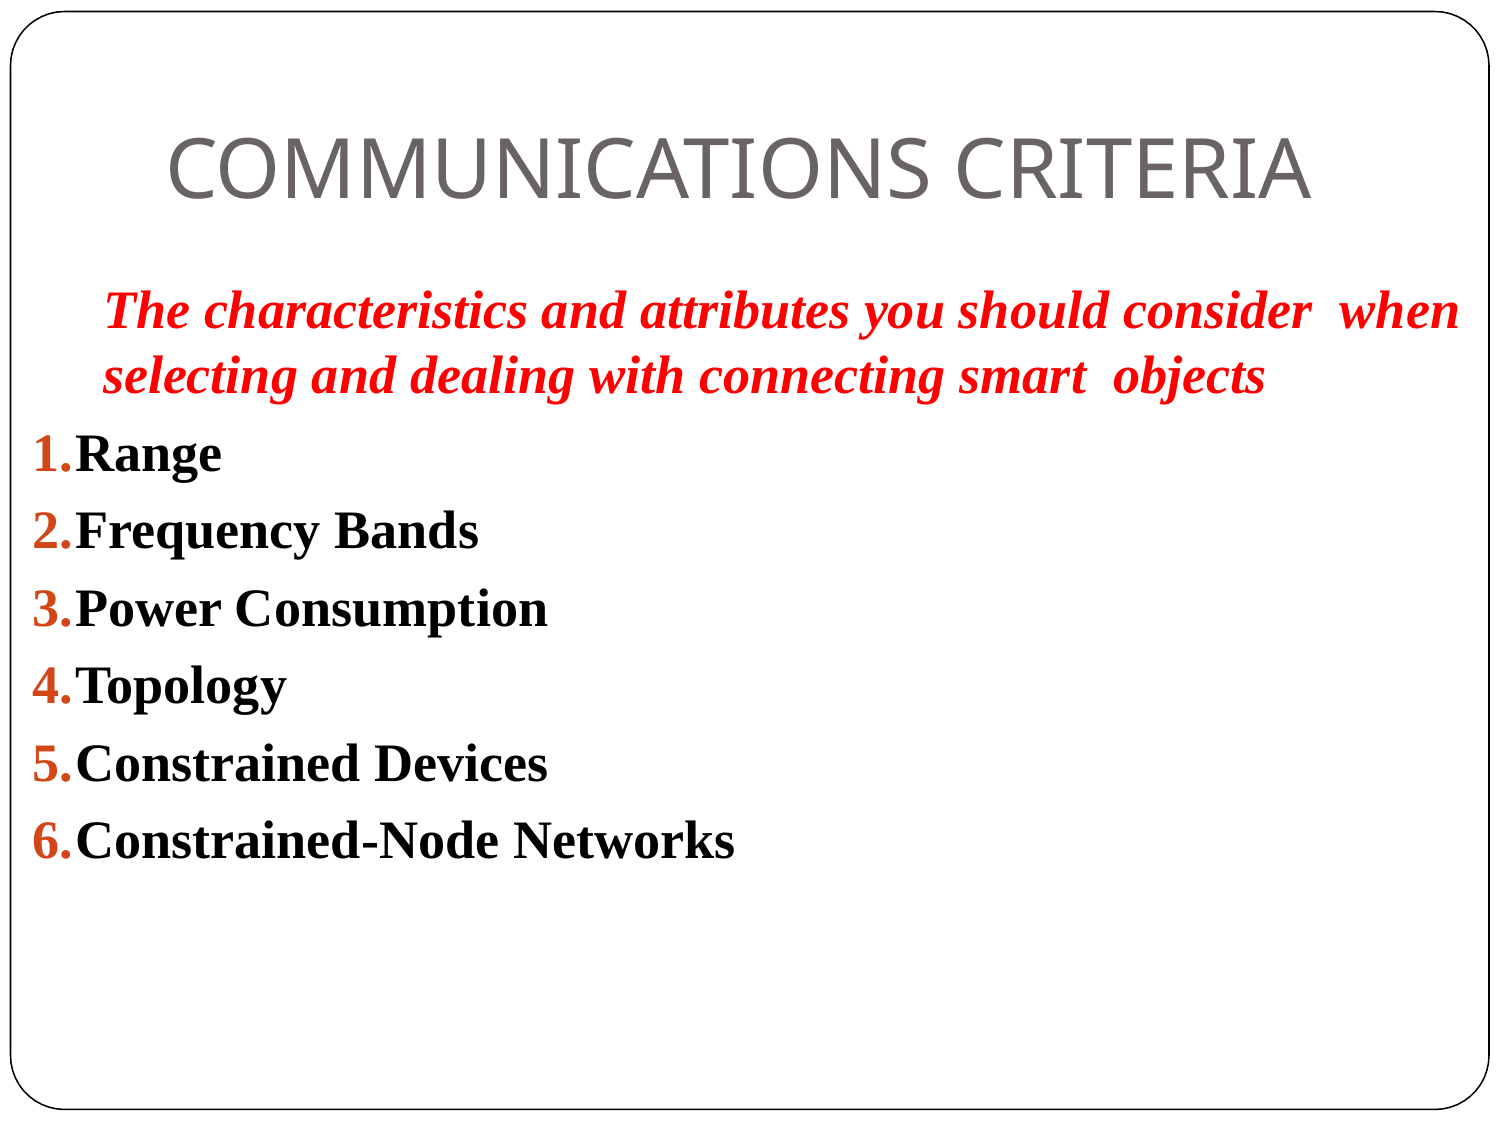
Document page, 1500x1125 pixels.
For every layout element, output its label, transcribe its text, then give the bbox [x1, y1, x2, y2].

text_box The characteristics and attributes you should consider when selecting and dealing with connecting smart objects Range Frequency Bands Power Consumption Topology Constrained Devices Constrained-Node Networks [28, 272, 1500, 870]
title COMMUNICATIONS CRITERIA [162, 113, 1433, 272]
